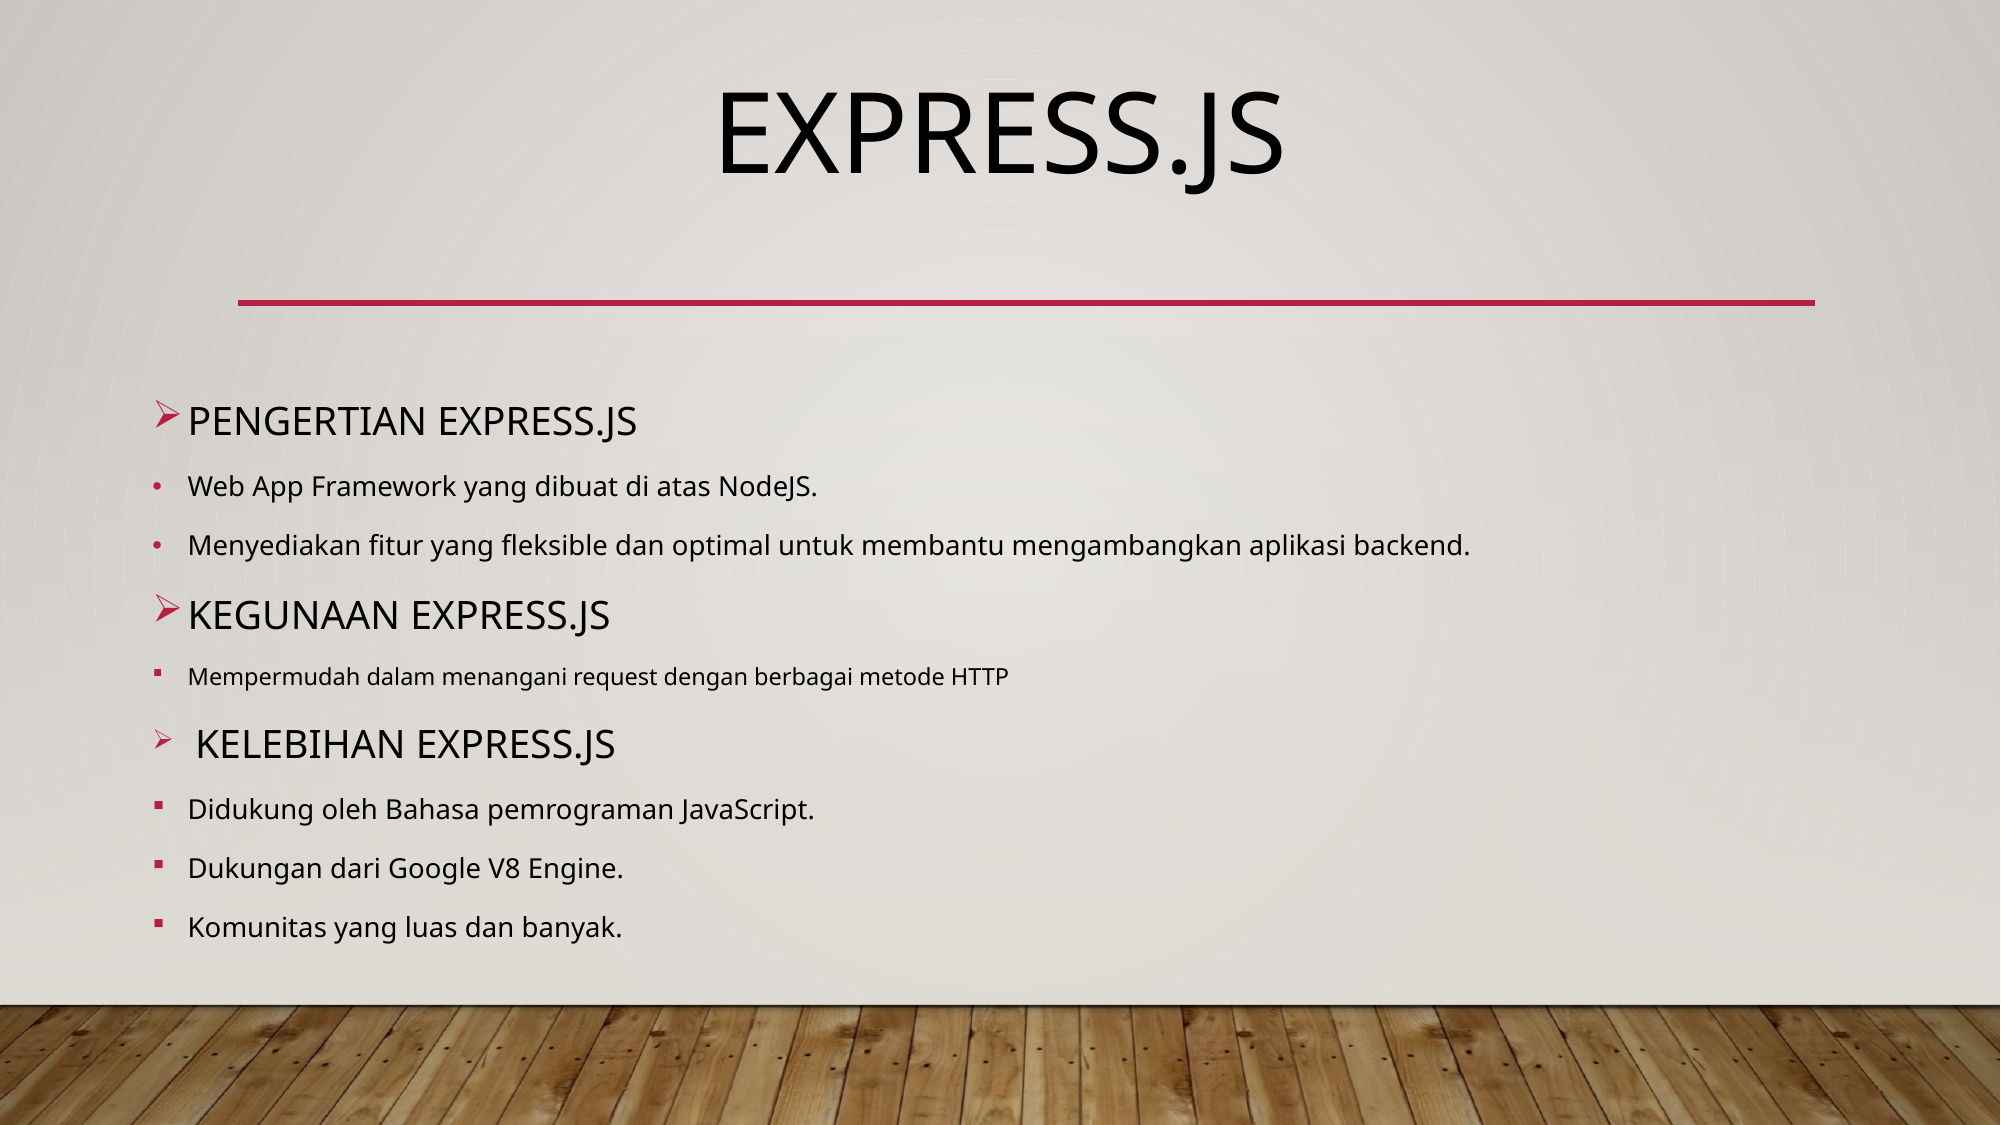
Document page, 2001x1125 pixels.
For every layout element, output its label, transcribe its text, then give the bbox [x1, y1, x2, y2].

title Express.JS [212, 69, 1788, 242]
picture [0, 1005, 2000, 1125]
list PENGERTIAN EXPRESS.JS Web App Framework yang dibuat di atas NodeJS. Menyediakan fitur yang fleksible dan optimal untuk membantu mengambangkan aplikasi backend. KEGUNAAN EXPRESS.JS Mempermudah dalam menangani request dengan berbagai metode HTTP KELEBIHAN EXPRESS.JS Didukung oleh Bahasa pemrograman JavaScript. Dukungan dari Google V8 Engine. Komunitas yang luas dan banyak. [137, 379, 1863, 953]
